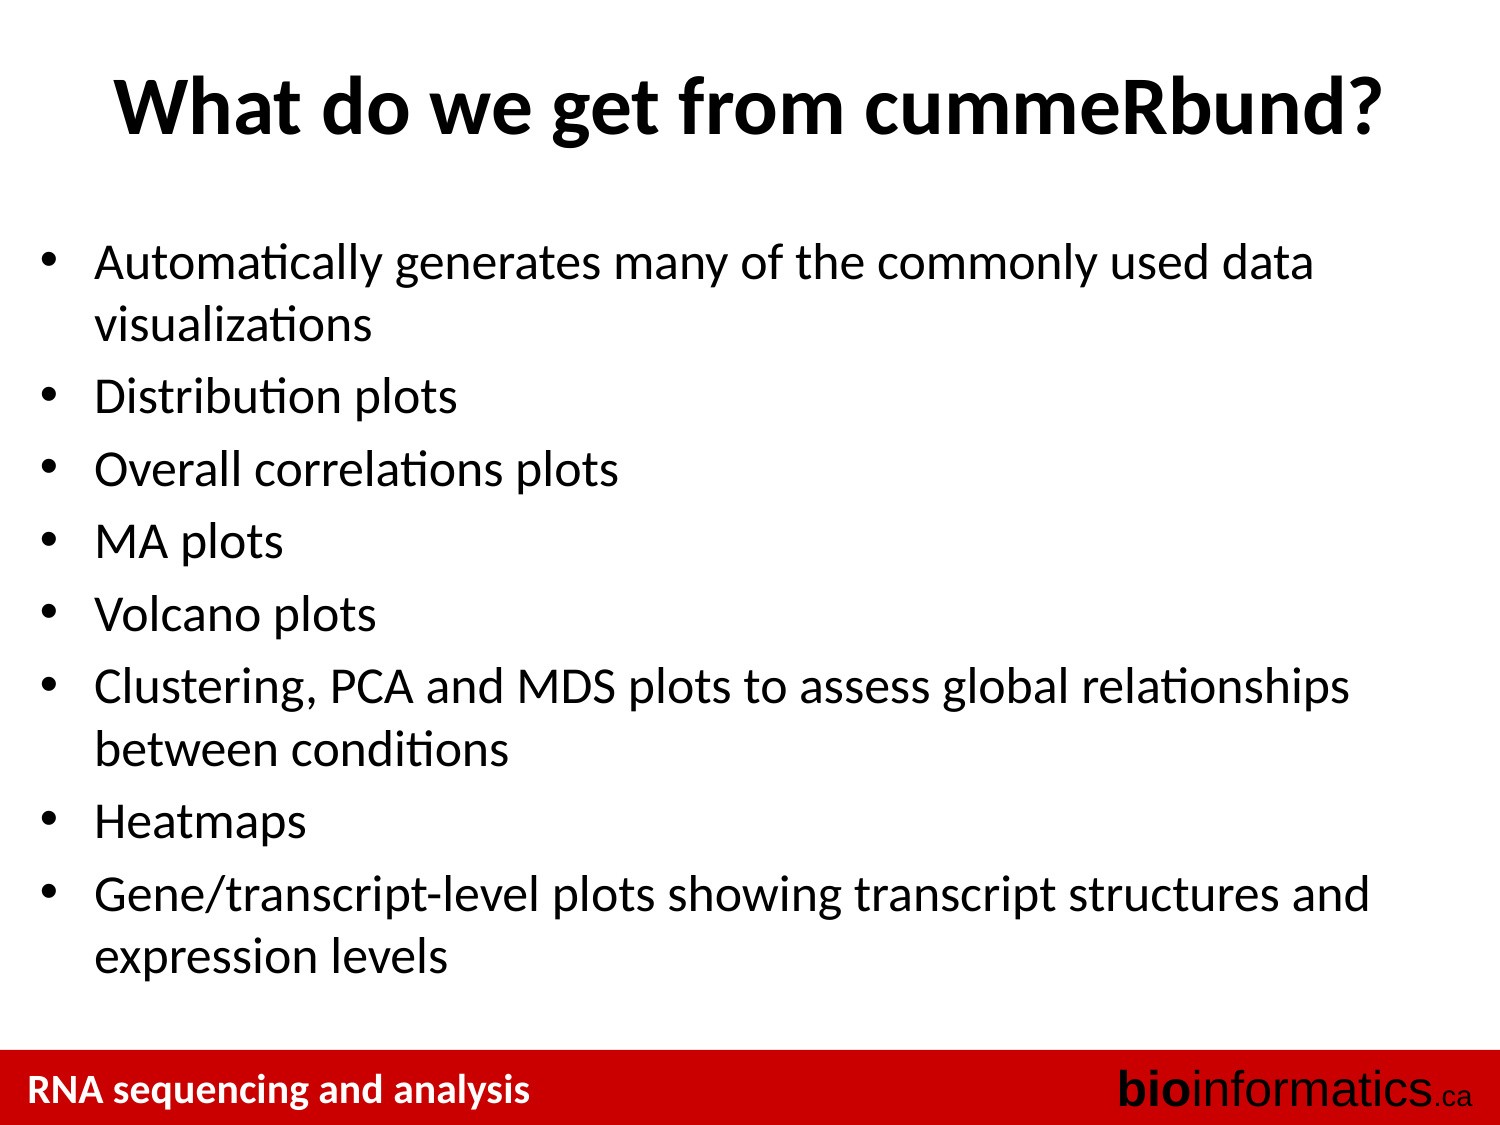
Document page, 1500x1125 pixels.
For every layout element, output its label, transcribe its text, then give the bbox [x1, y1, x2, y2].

title What do we get from cummeRbund? [24, 7, 1475, 195]
list Automatically generates many of the commonly used data visualizations Distribution plots Overall correlations plots MA plots Volcano plots Clustering, PCA and MDS plots to assess global relationships between conditions Heatmaps Gene/transcript-level plots showing transcript structures and expression levels [24, 219, 1475, 995]
